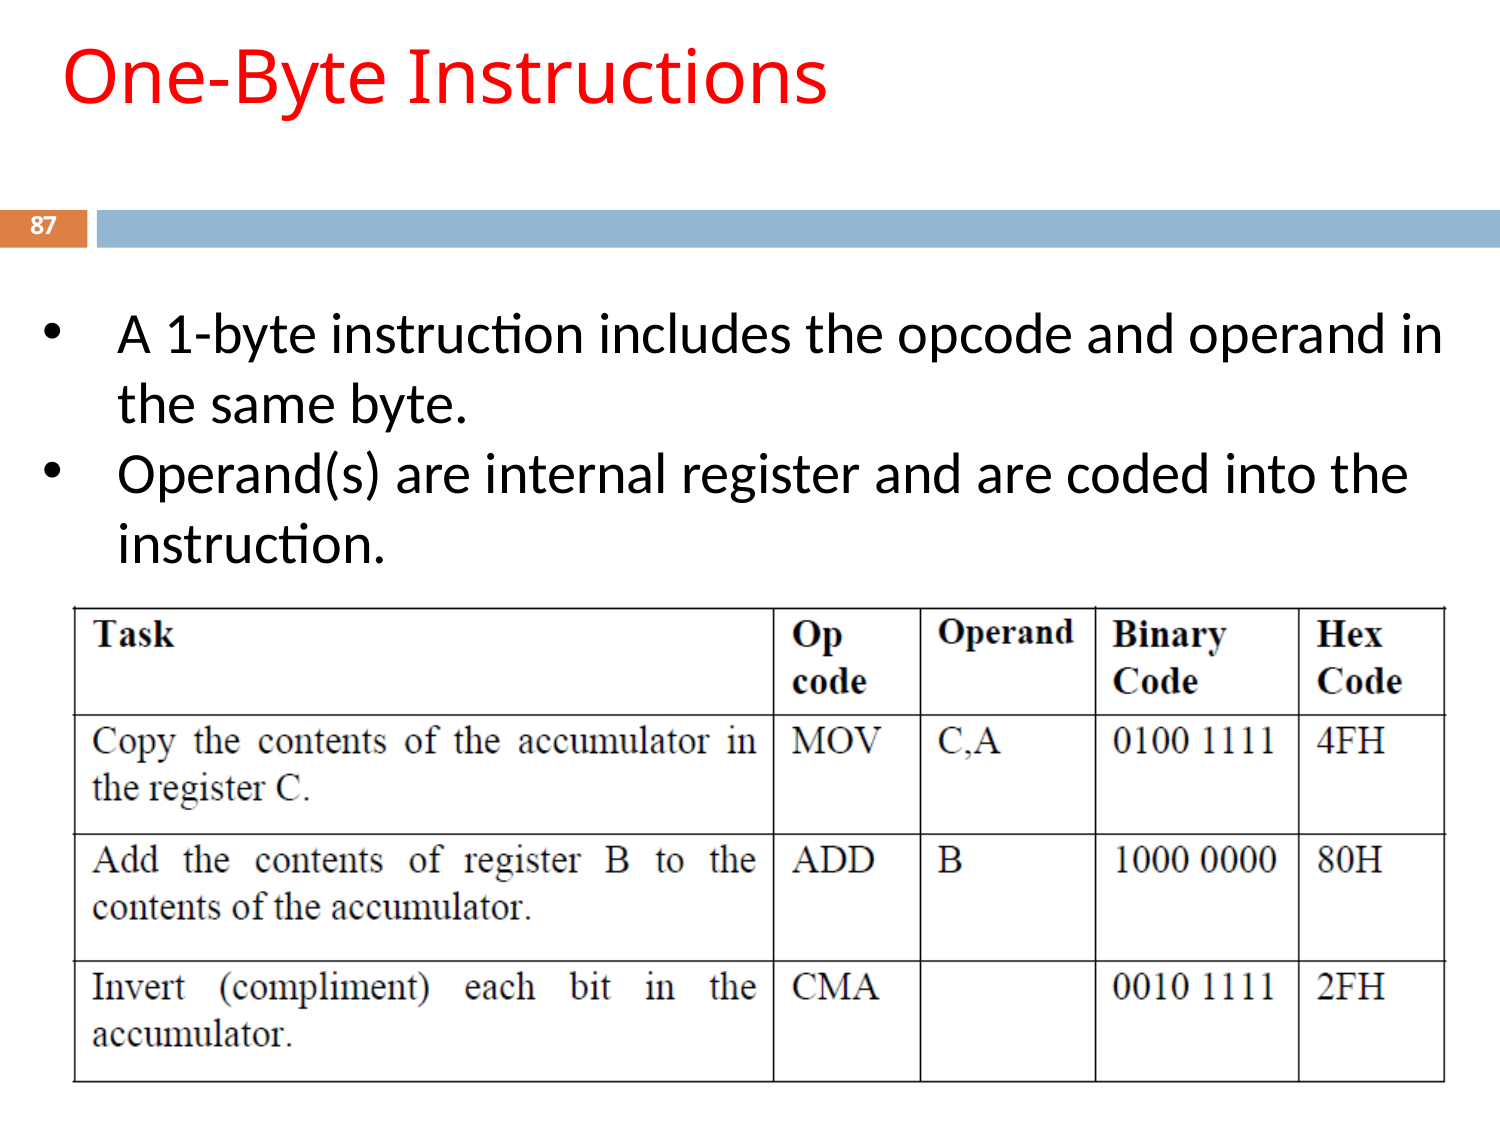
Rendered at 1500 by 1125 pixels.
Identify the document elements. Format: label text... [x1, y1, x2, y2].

picture [58, 586, 1463, 1100]
title One-Byte Instructions [58, 26, 1438, 217]
text_box 87 [28, 207, 59, 240]
text_box A 1-byte instruction includes the opcode and operand in the same byte. Operand(s) are internal register and are coded into the instruction. [28, 287, 1463, 648]
